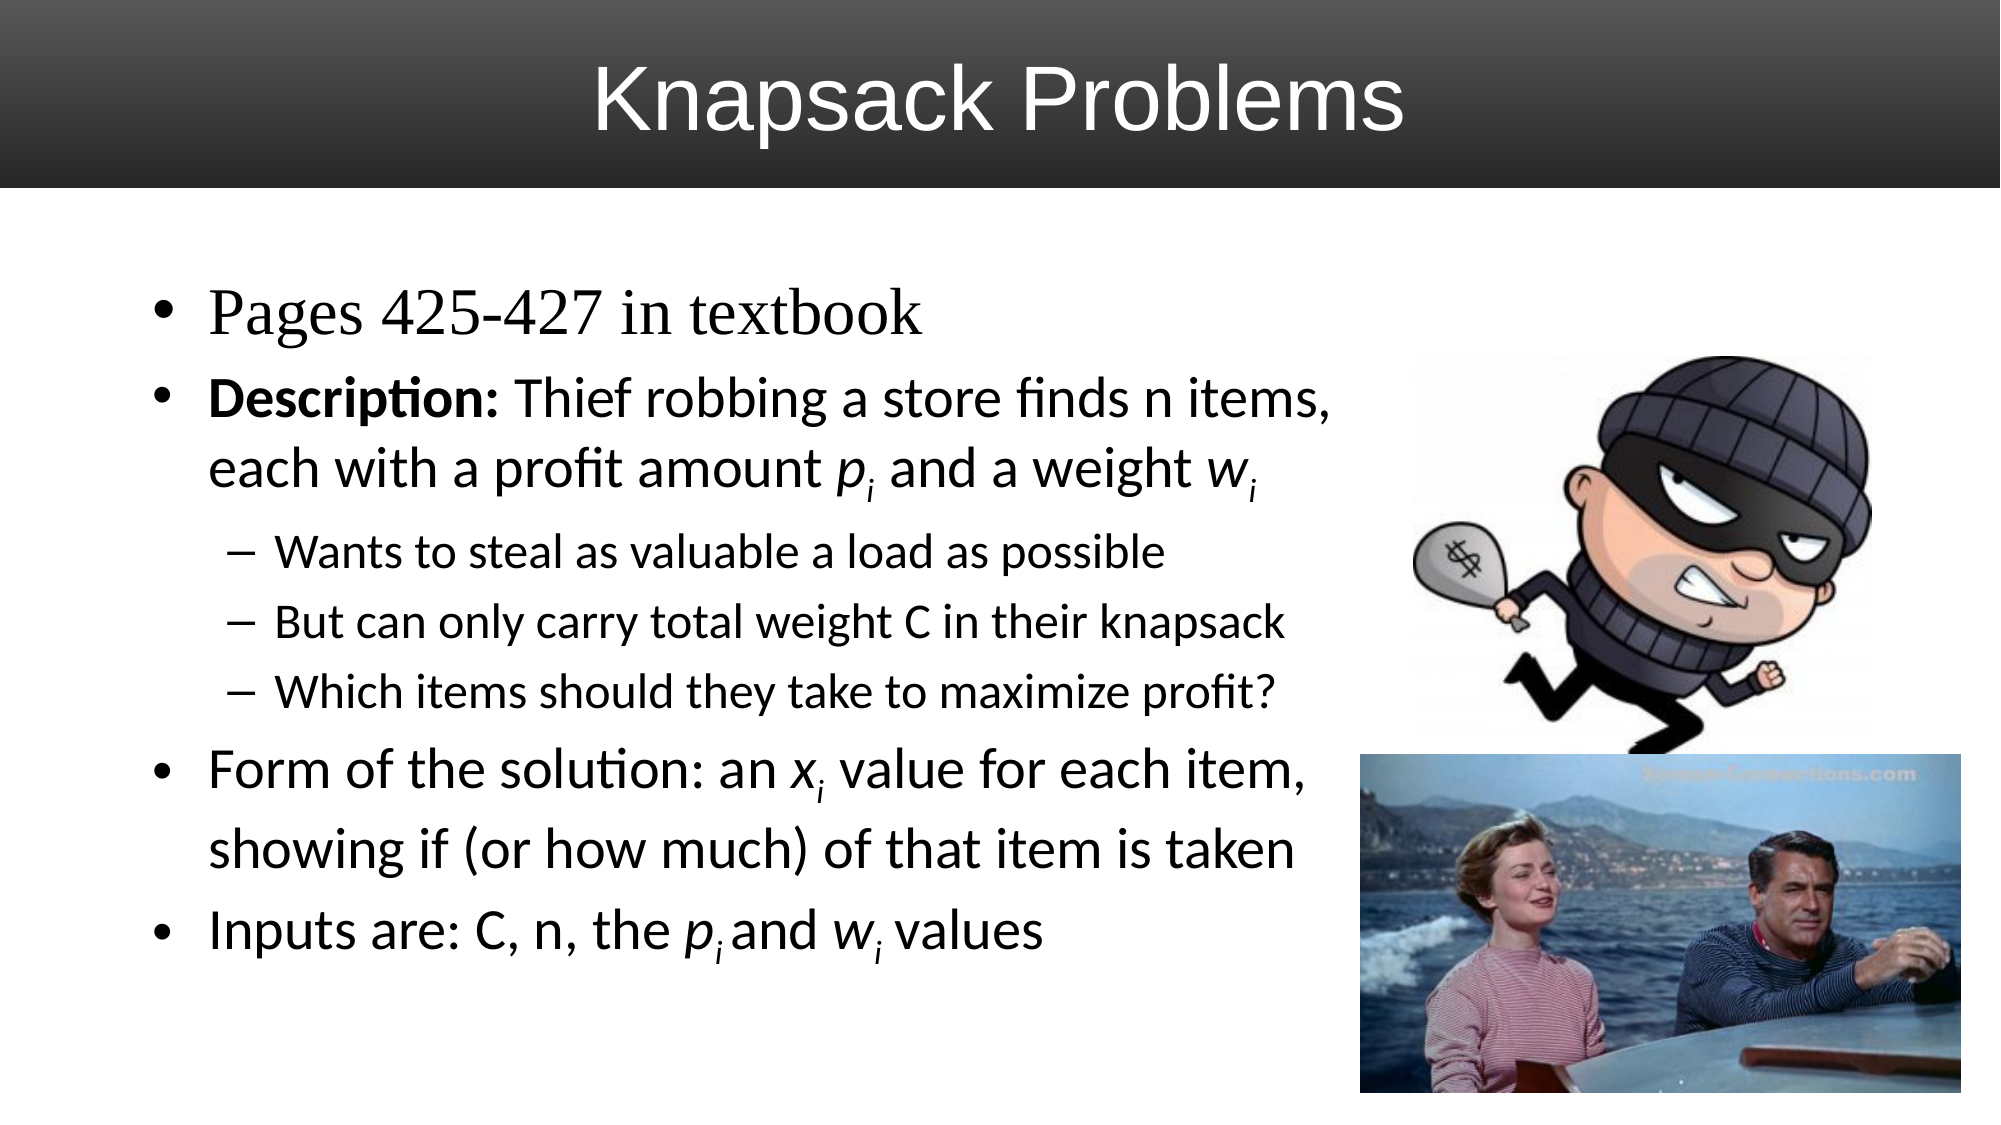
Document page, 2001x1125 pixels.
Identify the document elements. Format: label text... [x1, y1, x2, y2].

picture [1359, 356, 1962, 1093]
list Pages 425-427 in textbook Description: Thief robbing a store finds n items, each with a profit amount pi and a weight wi Wants to steal as valuable a load as possible But can only carry total weight C in their knapsack Which items should they take to maximize profit? Form of the solution: an xi value for each item, showing if (or how much) of that item is taken Inputs are: C, n, the pi and wi values [137, 260, 1450, 1000]
title Knapsack Problems [99, 24, 1900, 163]
